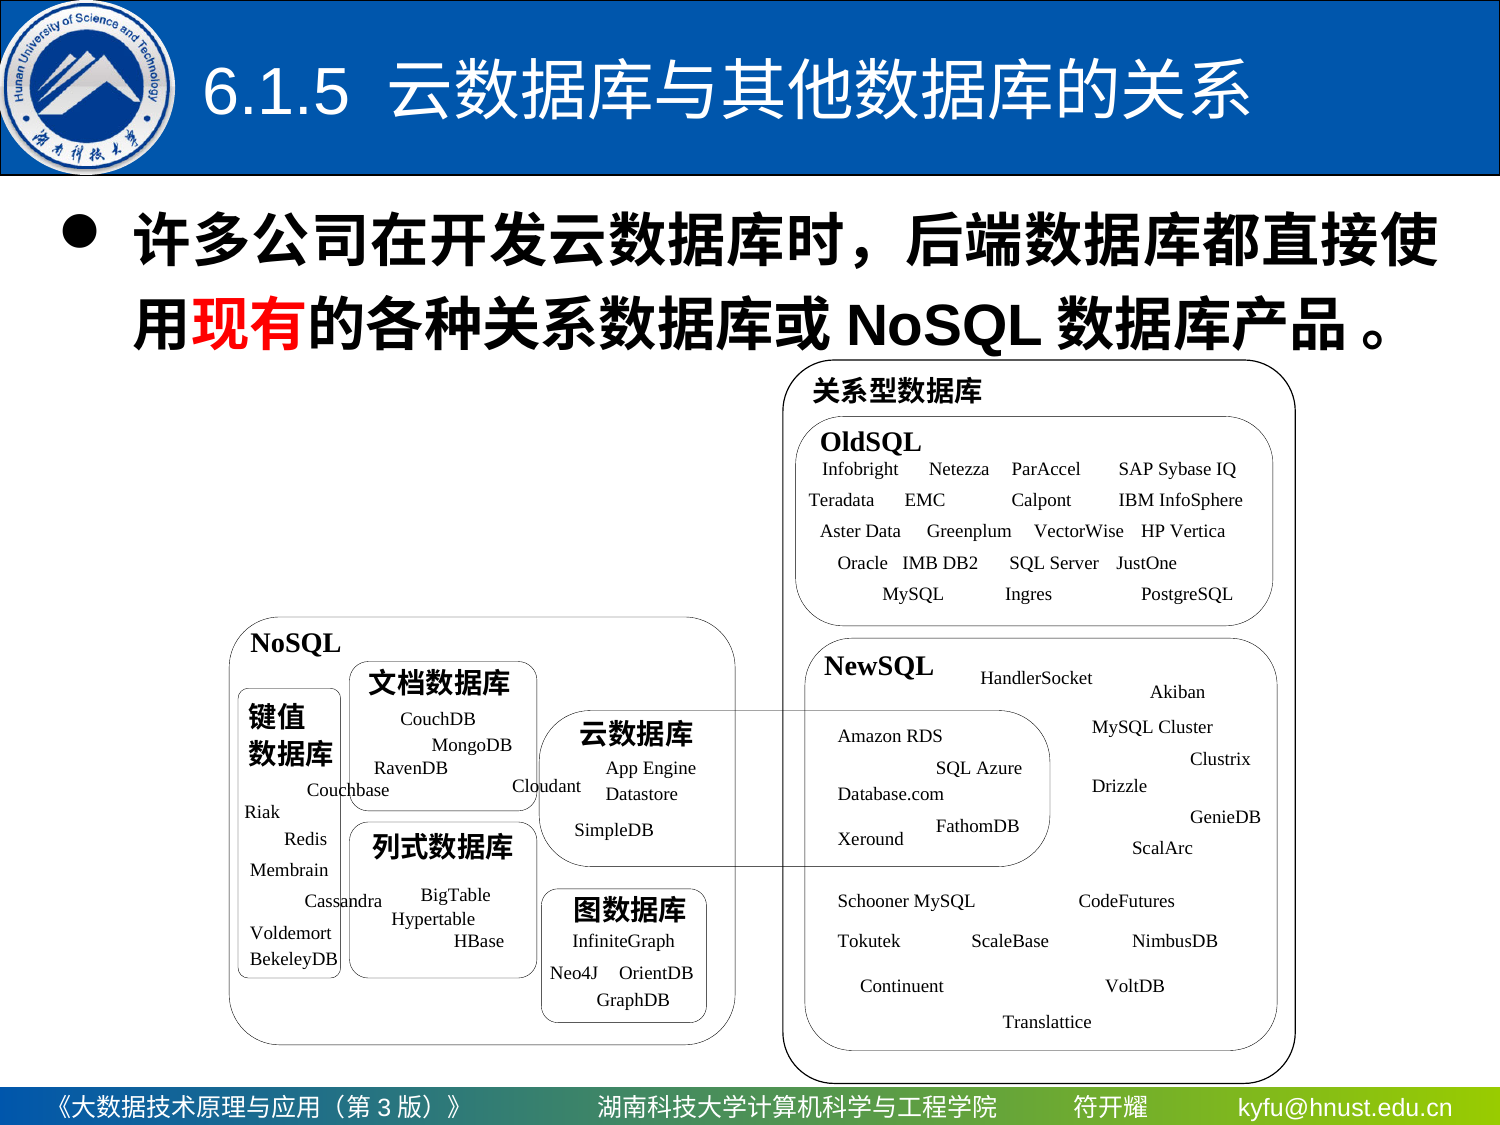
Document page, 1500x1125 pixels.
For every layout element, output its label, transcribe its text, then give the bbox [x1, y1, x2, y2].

text_box 许多公司在开发云数据库时，后端数据库都直接使用现有的各种关系数据库或NoSQL数据库产品 。 [43, 182, 1454, 365]
title 6.1.5 云数据库与其他数据库的关系 [187, 12, 1500, 163]
picture [226, 356, 1306, 1086]
picture [0, 0, 176, 175]
